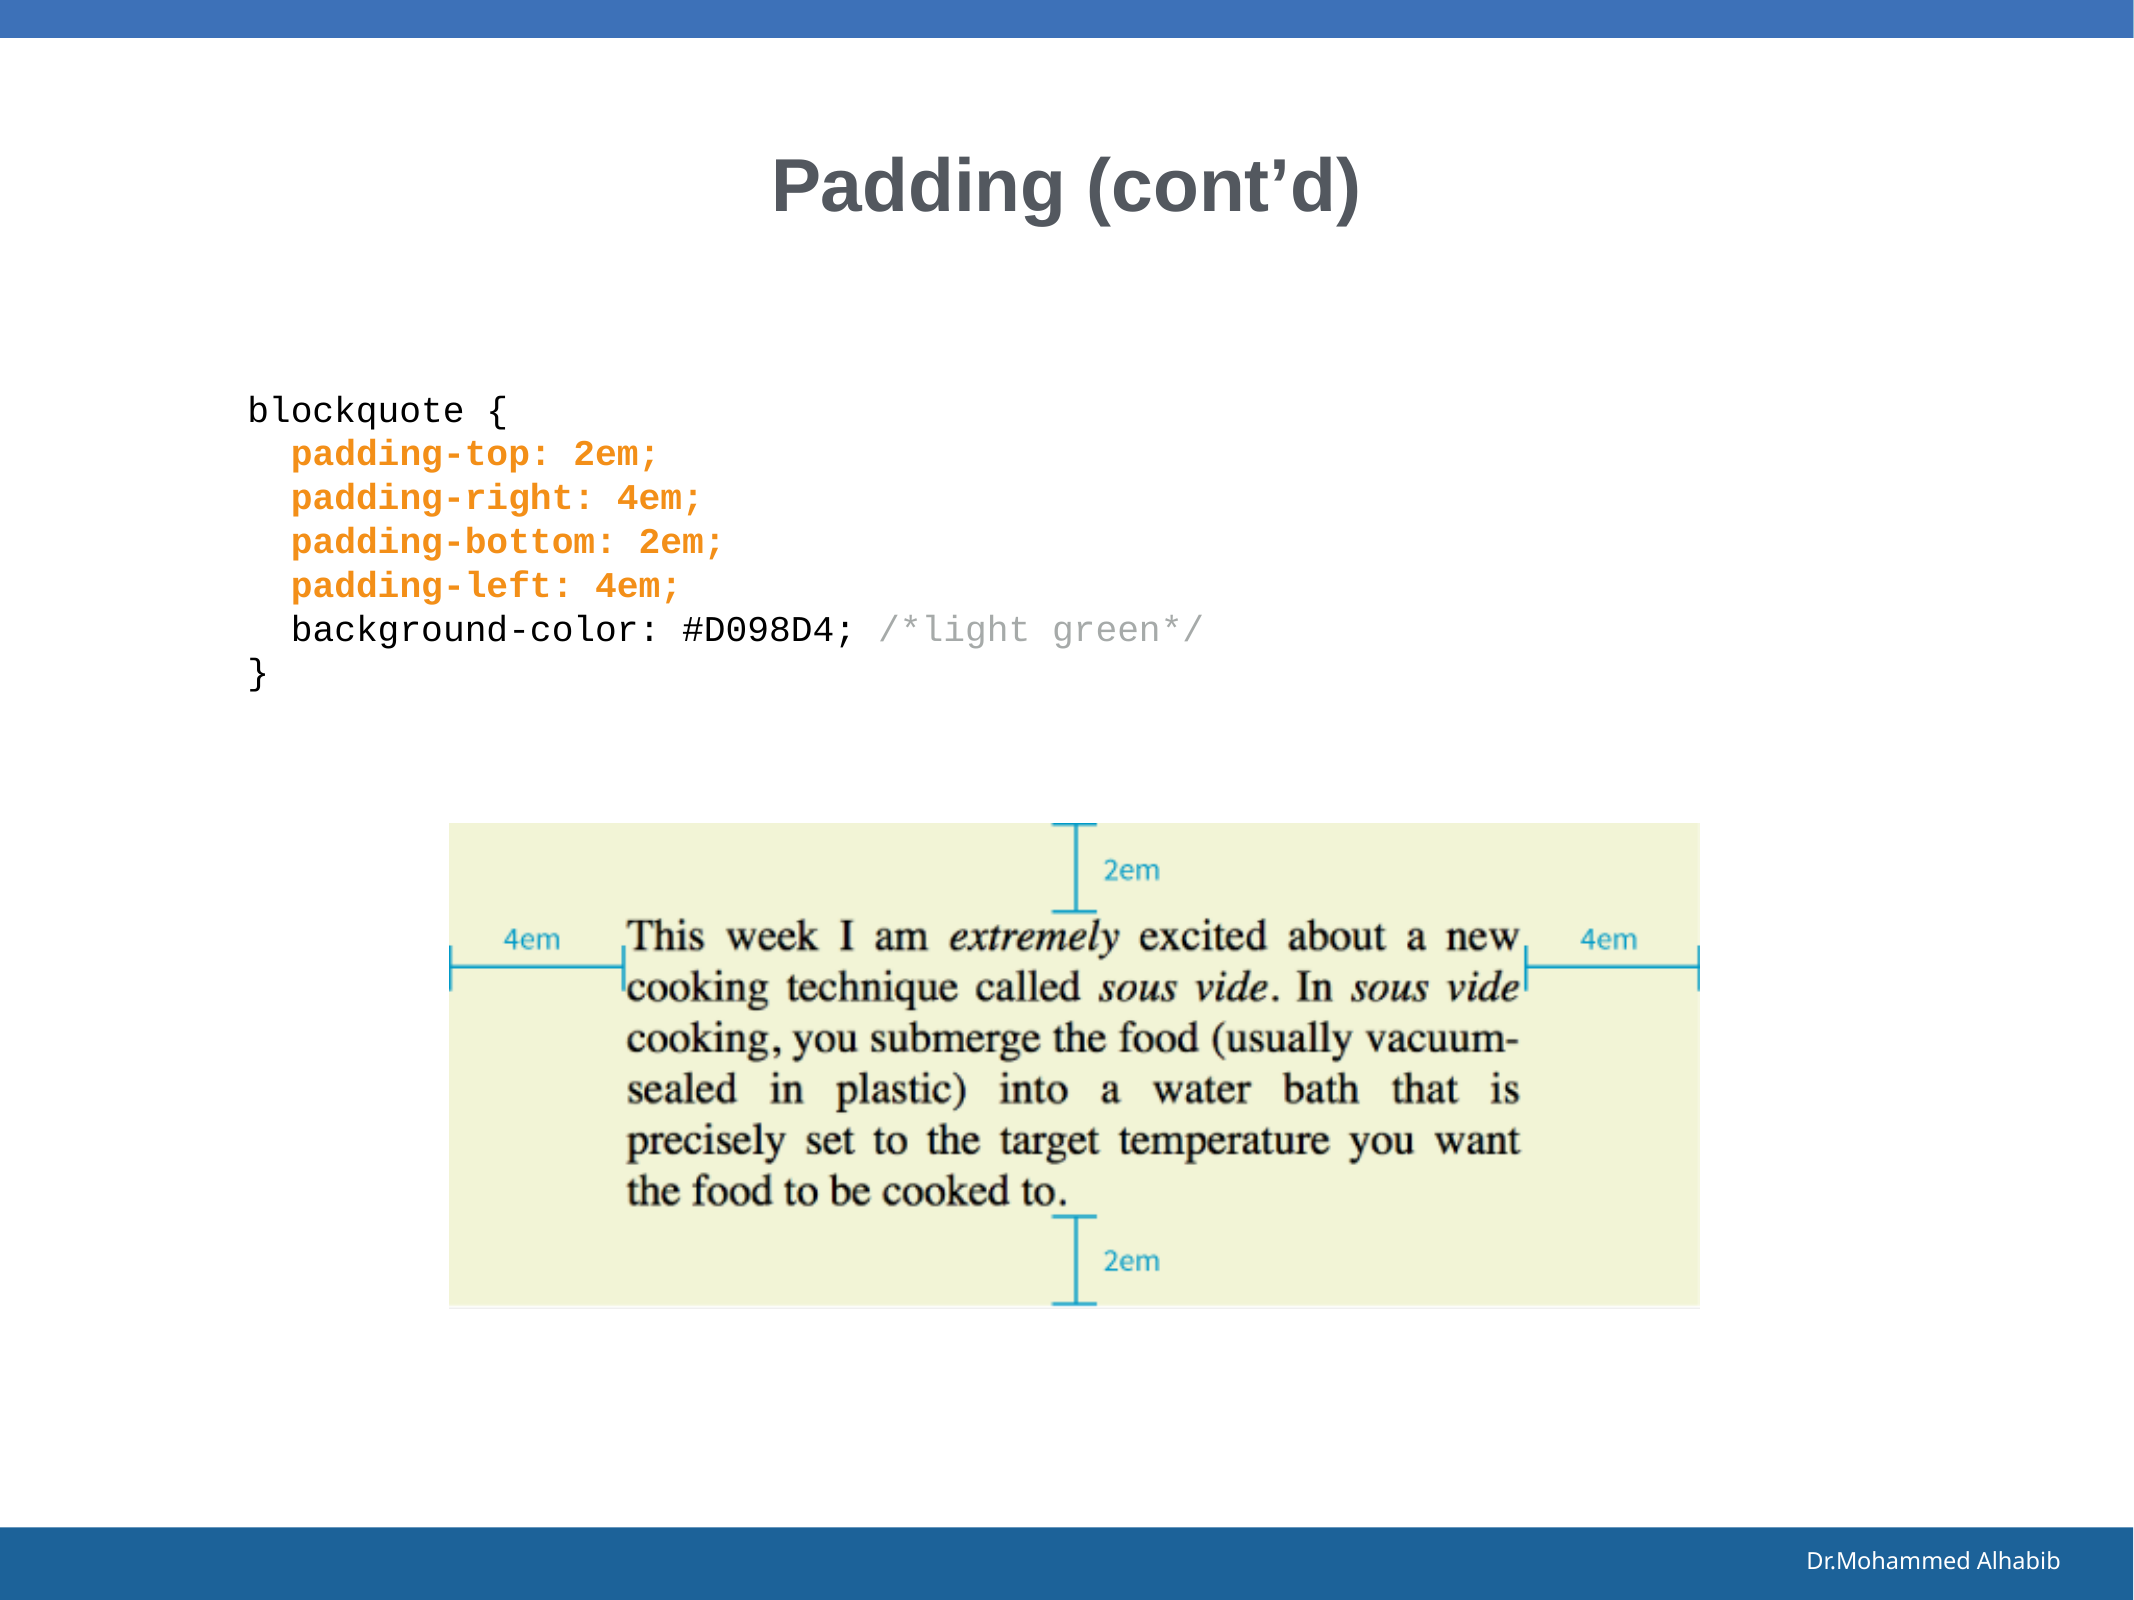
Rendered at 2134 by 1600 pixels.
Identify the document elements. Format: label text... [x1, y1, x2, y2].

picture [449, 823, 1700, 1314]
title Padding (cont’d) [155, 72, 1978, 290]
text_box blockquote { padding-top: 2em; padding-right: 4em; padding-bottom: 2em; padding-left: 4em; background-color: #D098D4; /*light green*/ } [163, 377, 1985, 1473]
